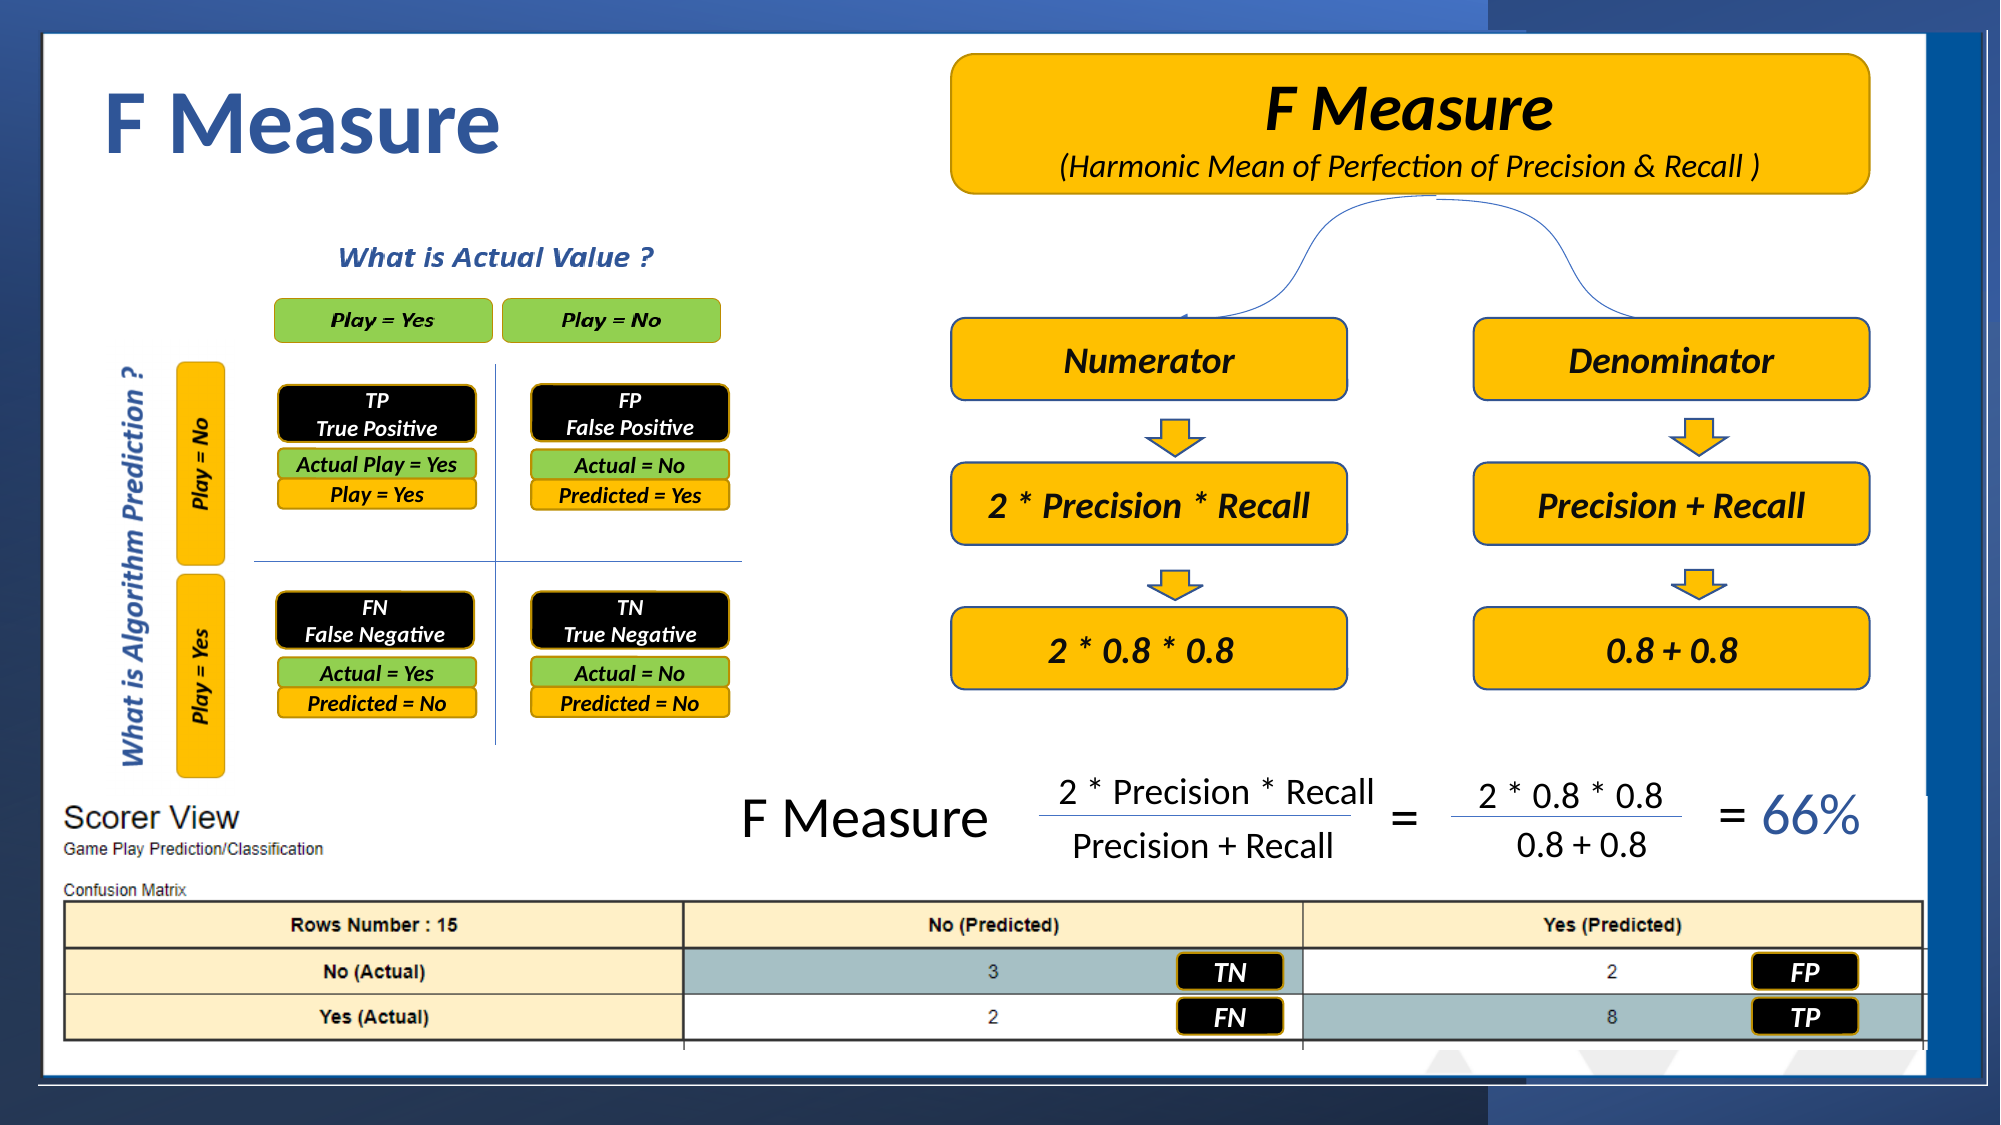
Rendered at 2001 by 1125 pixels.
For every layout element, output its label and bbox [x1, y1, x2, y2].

picture [0, 30, 1988, 1086]
text_box [1243, 127, 1368, 389]
text_box [0, 321, 2000, 1125]
text_box [1489, 0, 2000, 321]
text_box [0, 0, 1489, 321]
text_box [1504, 130, 1630, 393]
